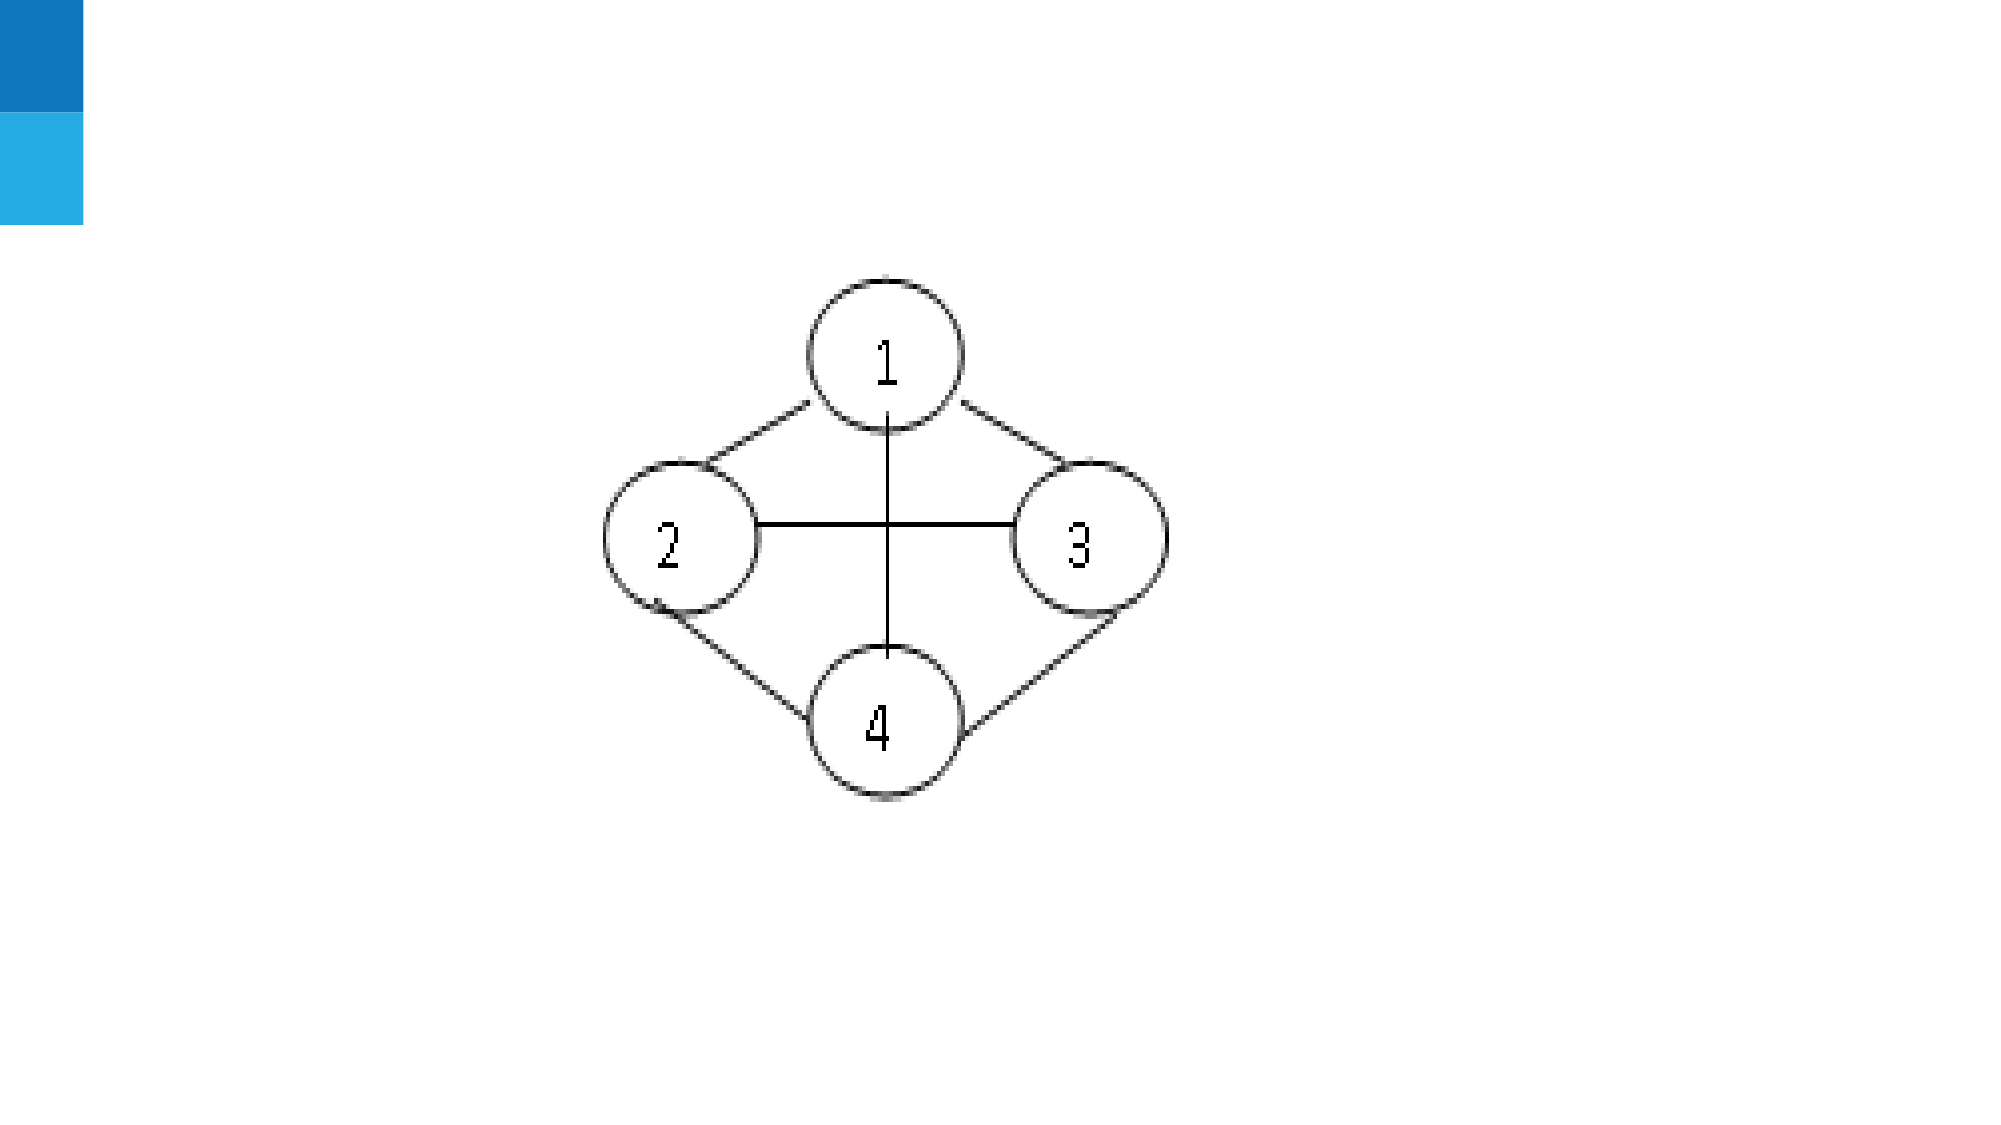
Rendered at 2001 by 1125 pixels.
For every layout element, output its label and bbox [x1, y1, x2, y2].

picture [602, 274, 1173, 803]
